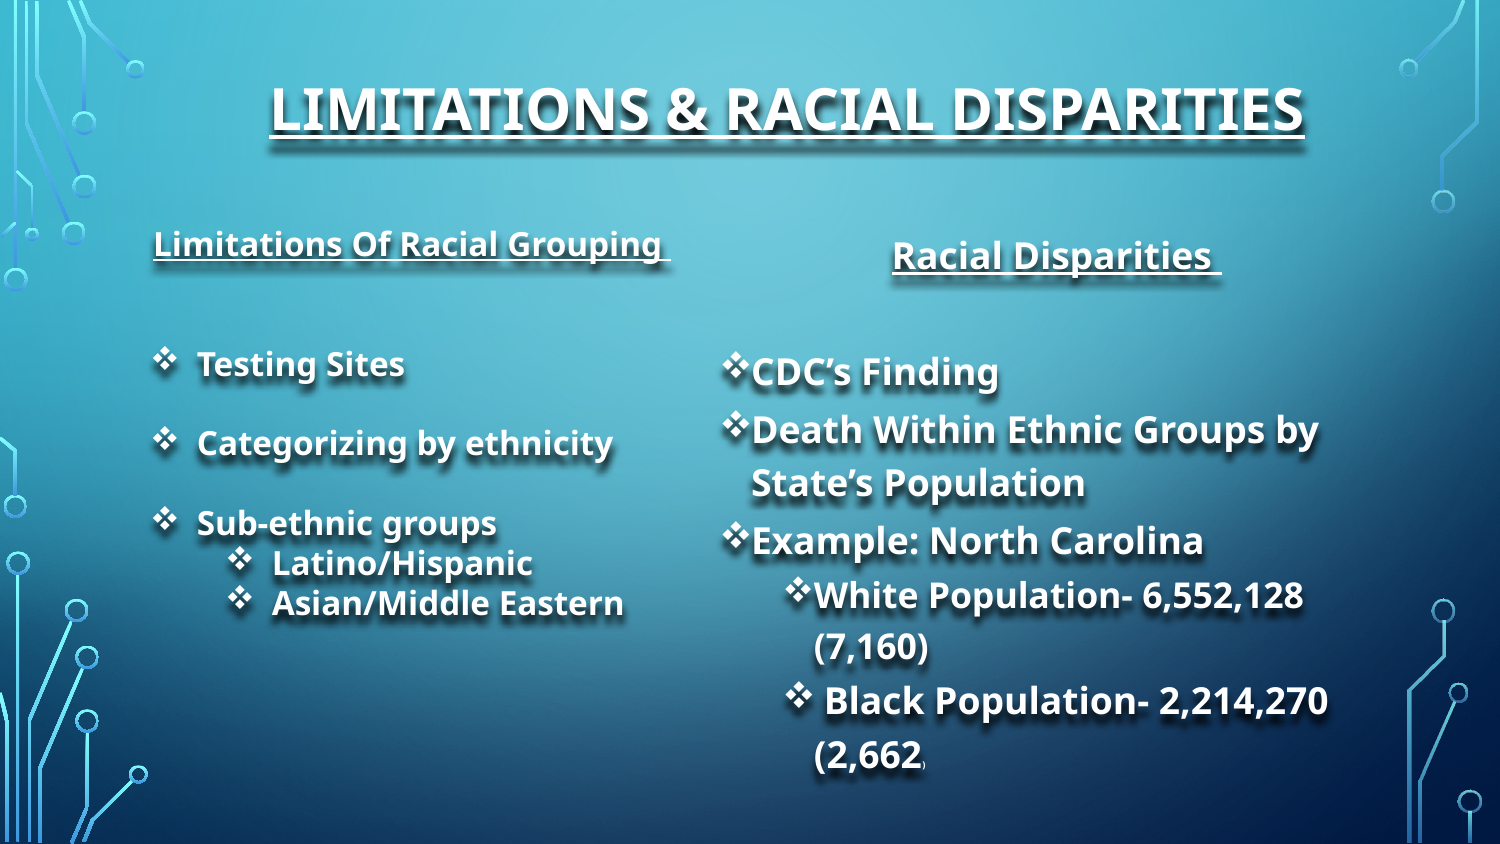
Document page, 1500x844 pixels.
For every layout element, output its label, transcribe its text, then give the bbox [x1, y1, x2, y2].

list Racial Disparities CDC’s Finding Death Within Ethnic Groups by State’s Population Example: North Carolina White Population- 6,552,128 (7,160) Black Population- 2,214,270 (2,662) [707, 211, 1406, 837]
list Limitations Of Racial Grouping Testing Sites Categorizing by ethnicity Sub-ethnic groups Latino/Hispanic Asian/Middle Eastern [138, 211, 687, 759]
title Limitations & Racial Disparities [168, 50, 1406, 164]
